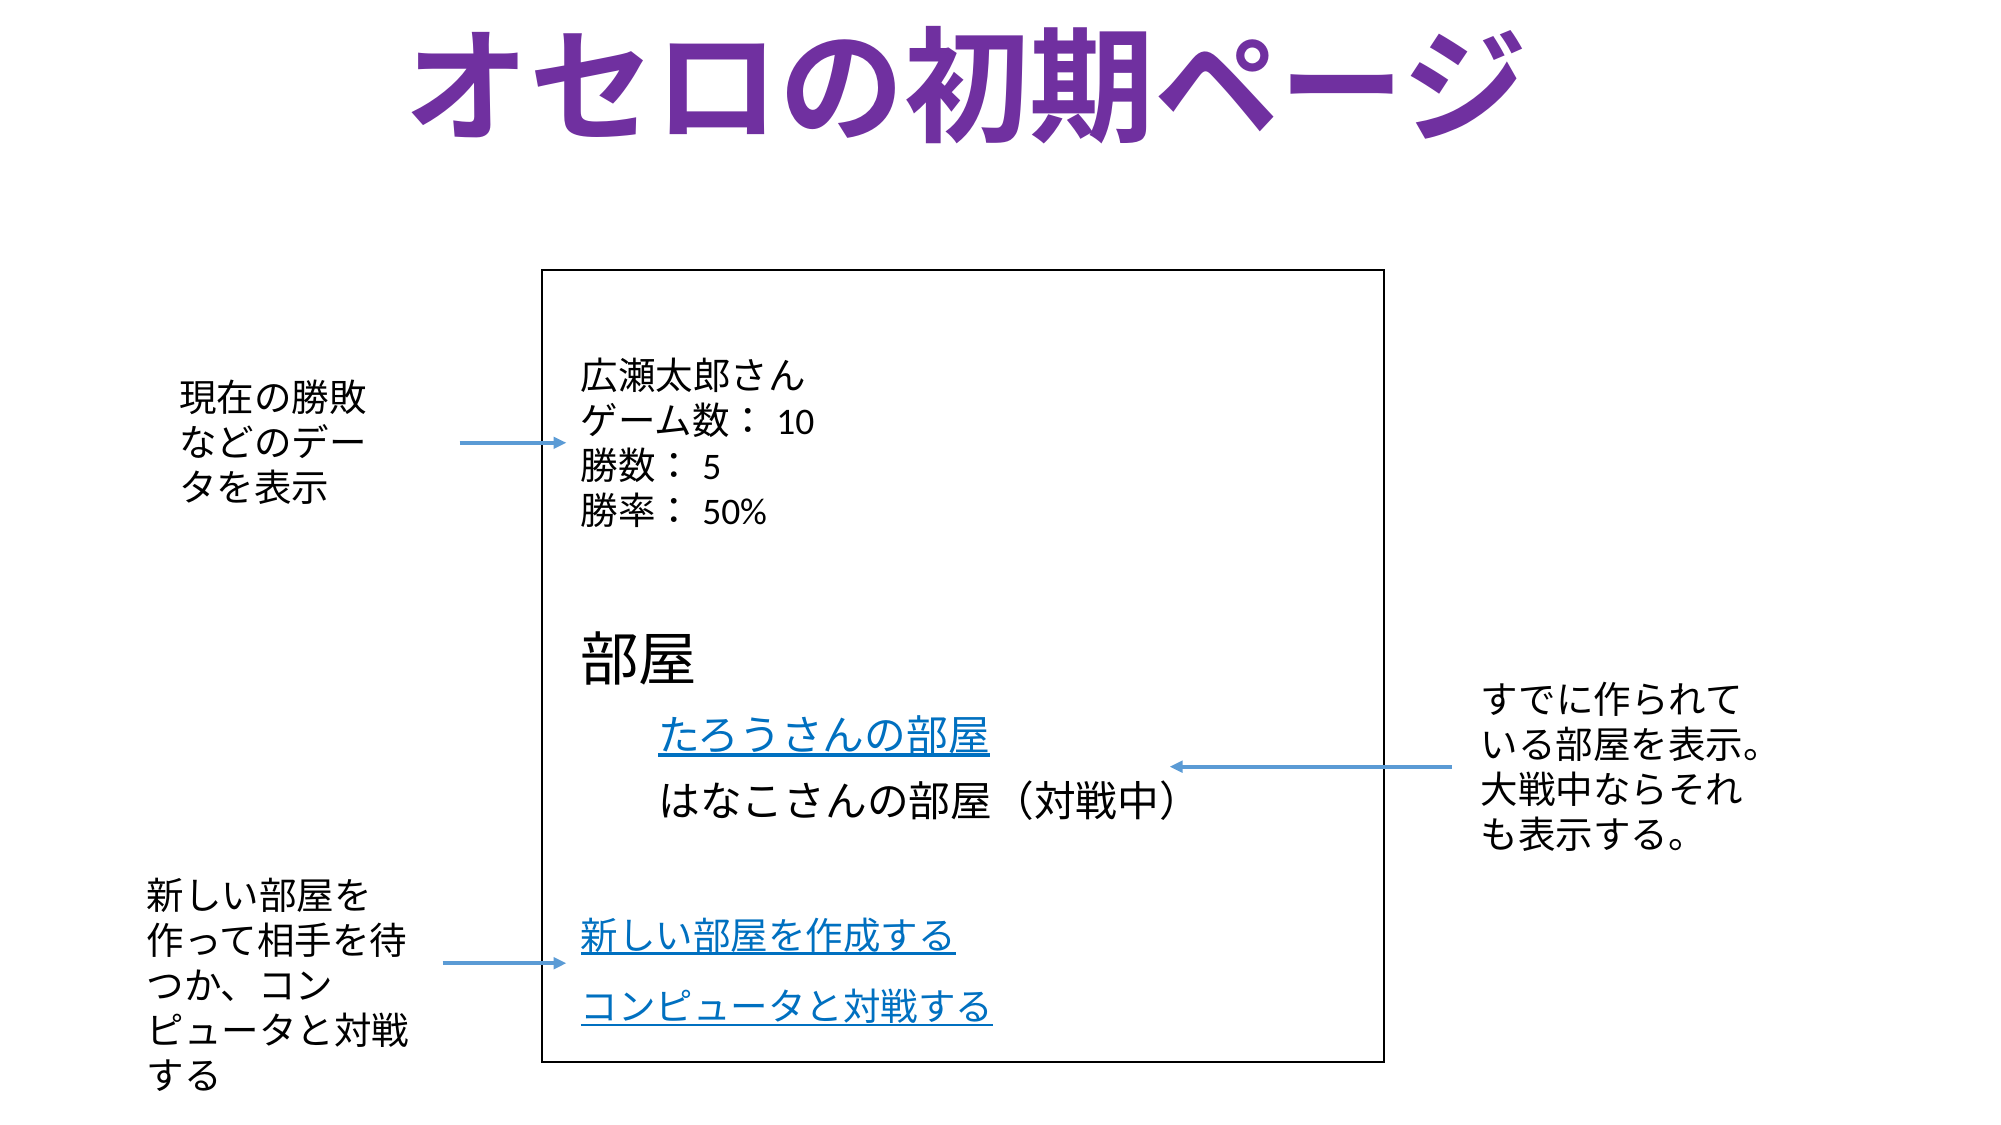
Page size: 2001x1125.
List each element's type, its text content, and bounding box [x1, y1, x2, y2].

text_box オセロの初期ページ [216, 16, 1717, 196]
text_box はなこさんの部屋（対戦中） [643, 767, 1297, 833]
text_box 新しい部屋を作って相手を待つか、コンピュータと対戦する [131, 864, 436, 1105]
text_box 現在の勝敗などのデータを表示 [164, 367, 419, 517]
text_box 新しい部屋を作成する [566, 904, 1016, 964]
text_box コンピュータと対戦する [566, 975, 1016, 1036]
text_box 部屋 [566, 615, 804, 700]
text_box たろうさんの部屋 [643, 701, 1297, 766]
text_box 広瀬太郎さん ゲーム数：10 勝数：5 勝率：50% [566, 344, 1048, 539]
text_box [541, 269, 1385, 1063]
text_box すでに作られている部屋を表示。 大戦中ならそれも表示する。 [1466, 668, 1762, 863]
